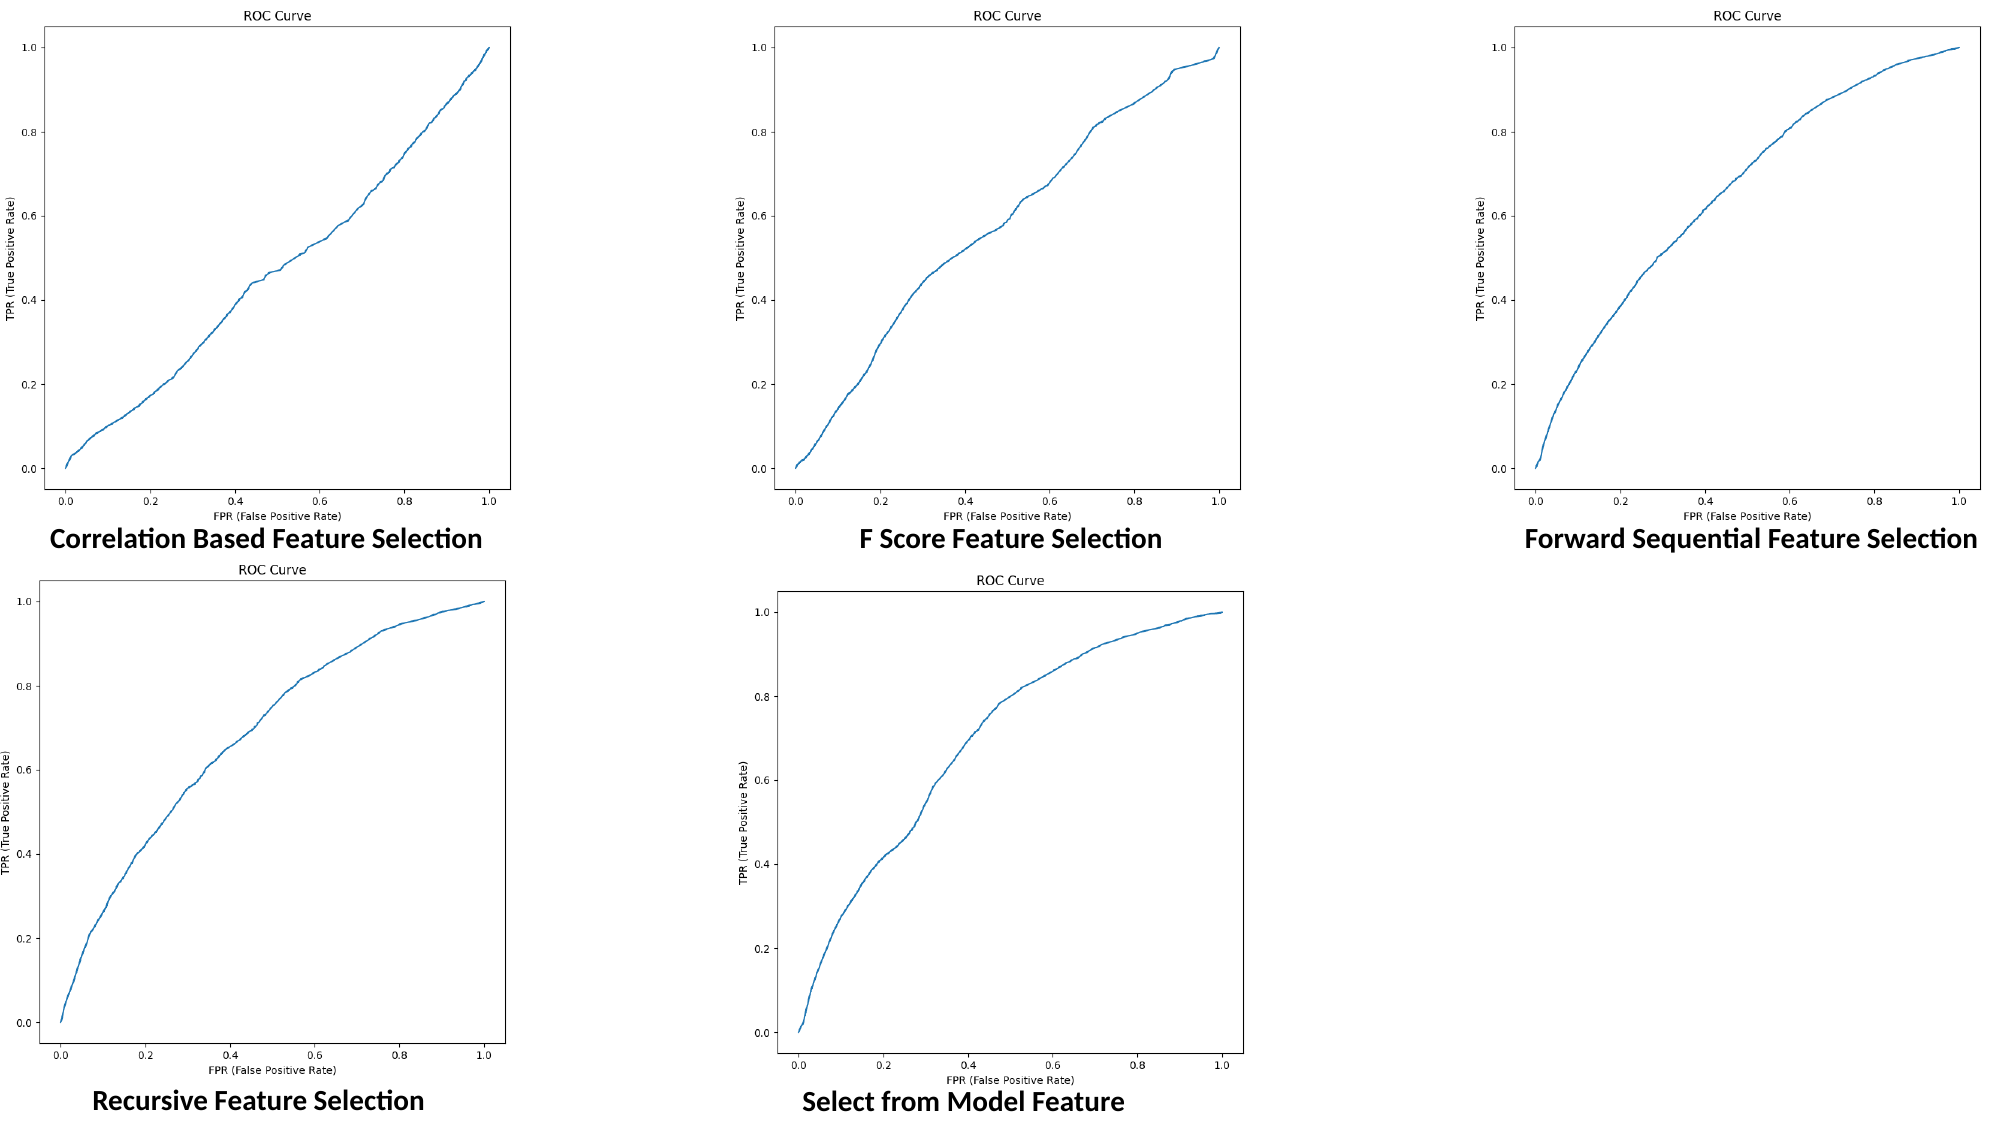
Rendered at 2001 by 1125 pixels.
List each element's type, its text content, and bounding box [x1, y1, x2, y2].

picture [0, 0, 527, 527]
text_box Forward Sequential Feature Selection [1510, 527, 2000, 562]
picture [0, 551, 527, 1079]
text_box Correlation Based Feature Selection [35, 527, 505, 551]
picture [730, 562, 1258, 1089]
picture [730, 0, 1258, 527]
text_box Select from Model Feature Selection [787, 1089, 1258, 1125]
text_box Recursive Feature Selection [77, 1073, 532, 1124]
text_box F Score Feature Selection [844, 527, 1192, 562]
picture [1473, 0, 2000, 527]
